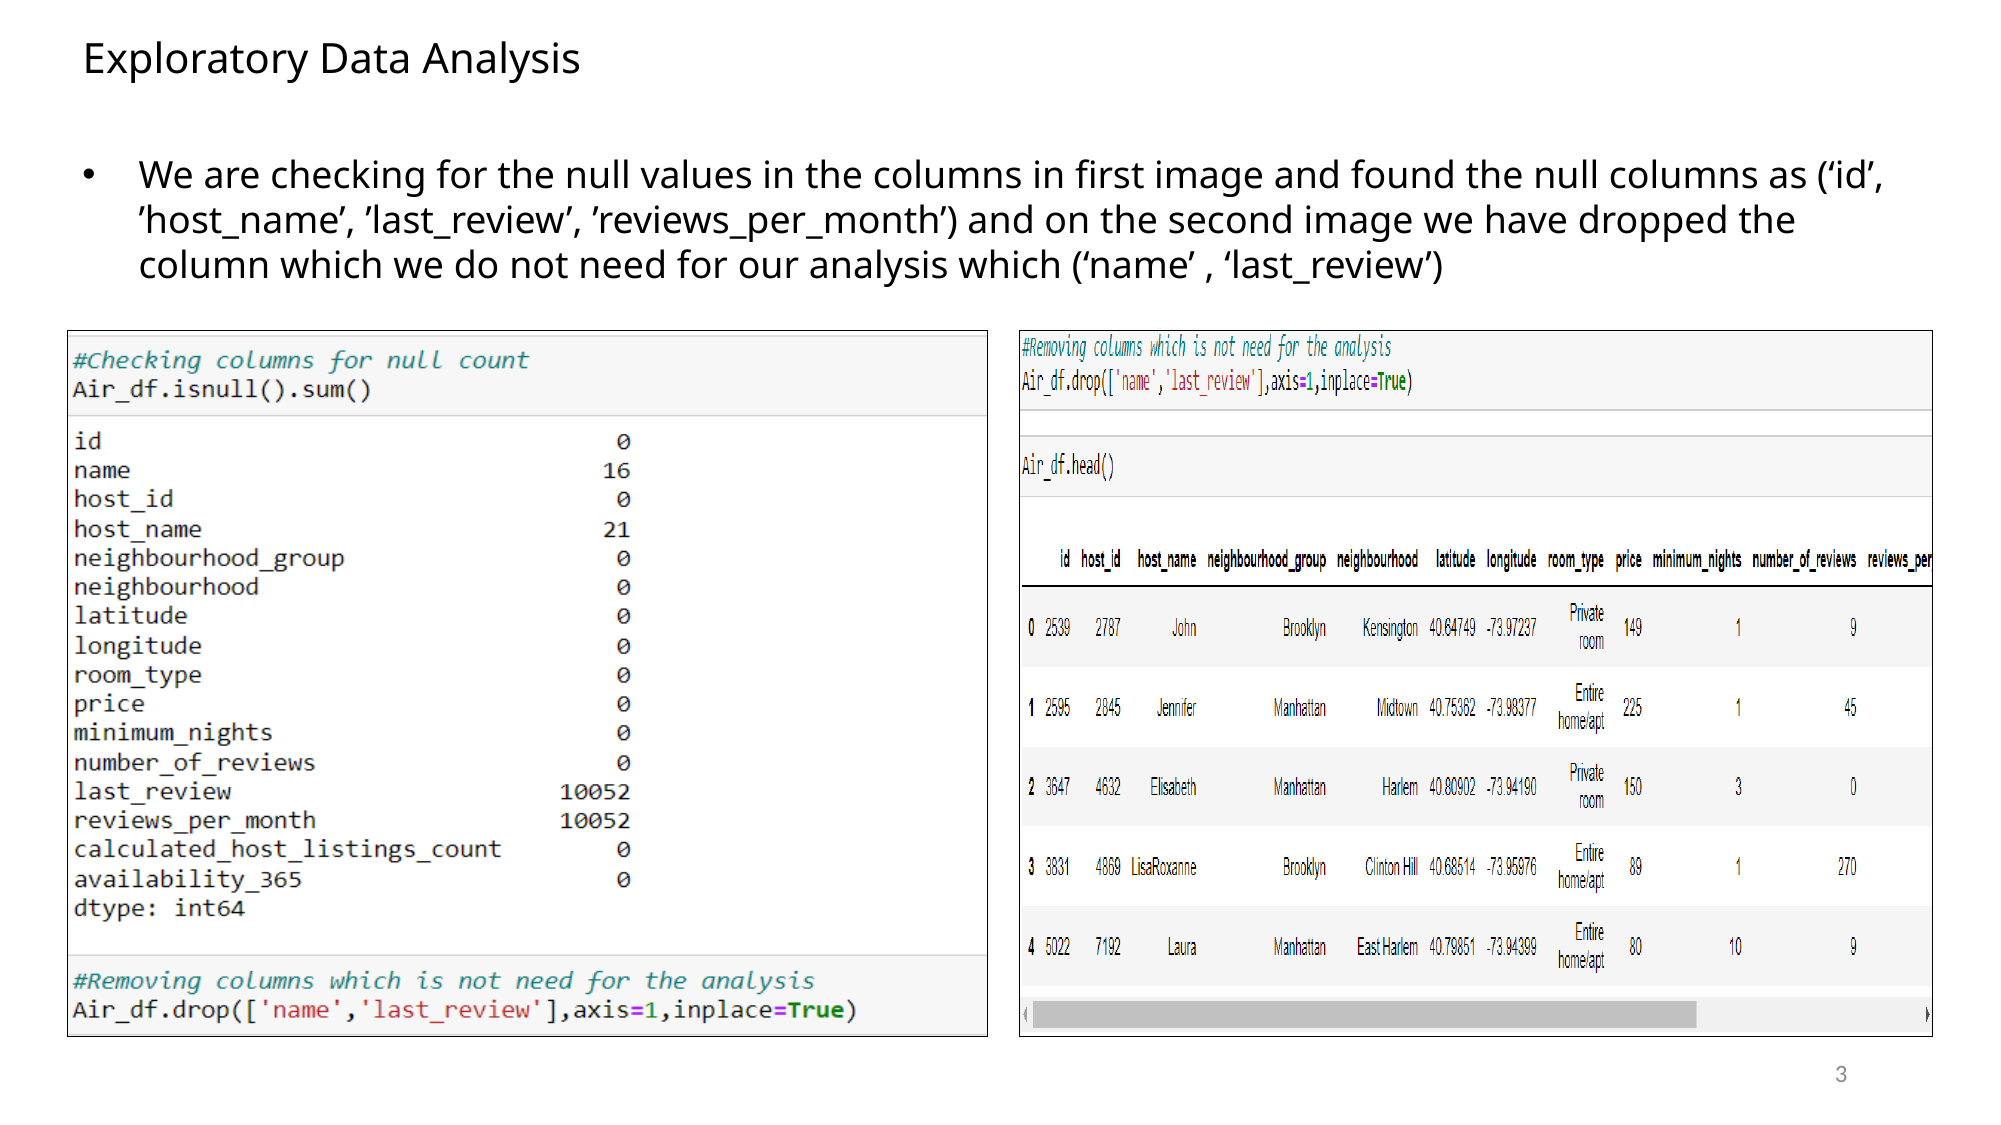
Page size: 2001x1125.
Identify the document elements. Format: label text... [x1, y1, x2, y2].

slide_number 3 [1412, 1042, 1863, 1103]
text_box We are checking for the null values in the columns in first image and found the null columns as (‘id’, ’host_name’, ’last_review’, ’reviews_per_month’) and on the second image we have dropped the column which we do not need for our analysis which (‘name’ , ‘last_review’) [67, 144, 1926, 294]
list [1019, 330, 1933, 1037]
title Exploratory Data Analysis [67, 32, 1793, 88]
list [67, 330, 988, 1037]
